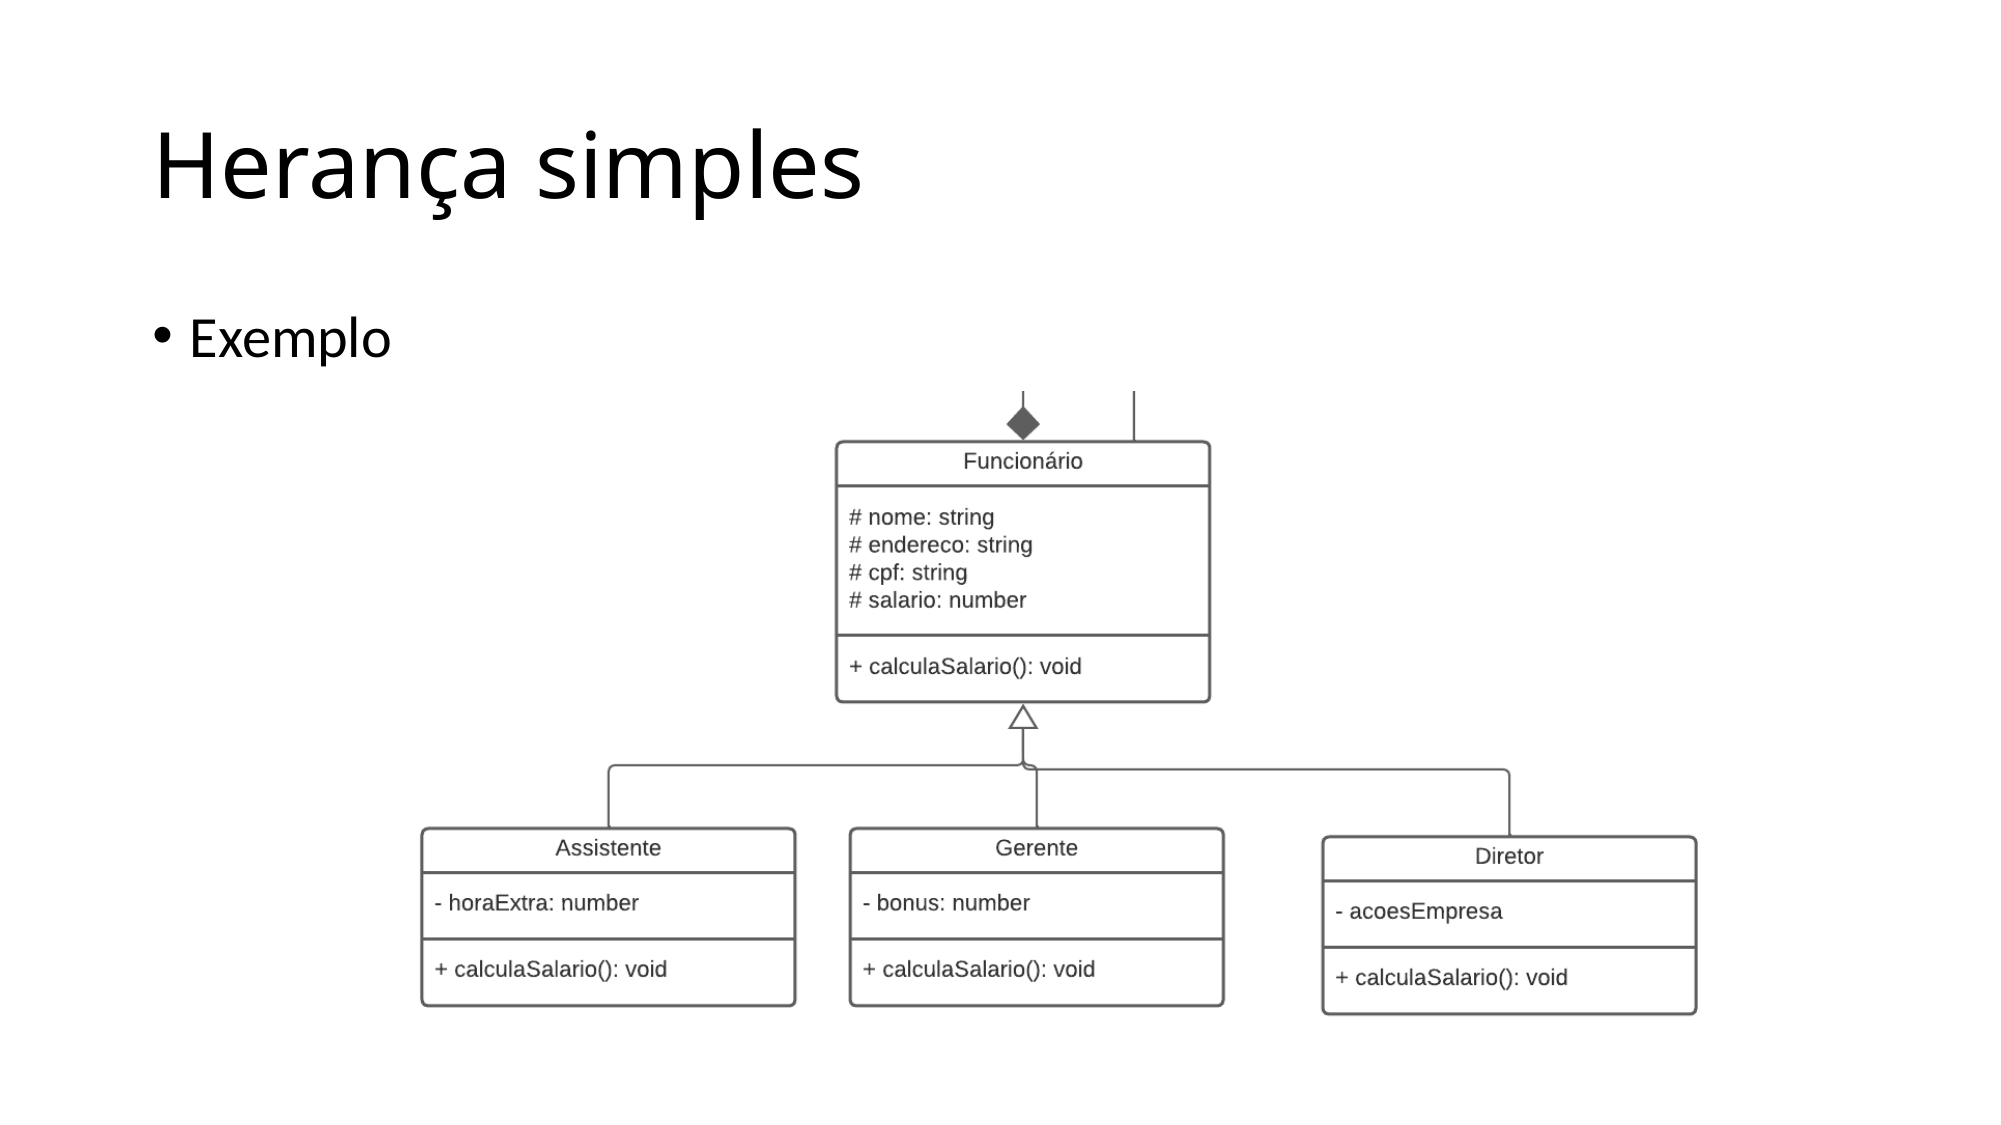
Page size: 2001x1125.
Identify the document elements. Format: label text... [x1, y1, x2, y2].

title Herança simples [137, 59, 1863, 278]
list Exemplo [137, 299, 1863, 1014]
picture [336, 391, 1783, 1066]
